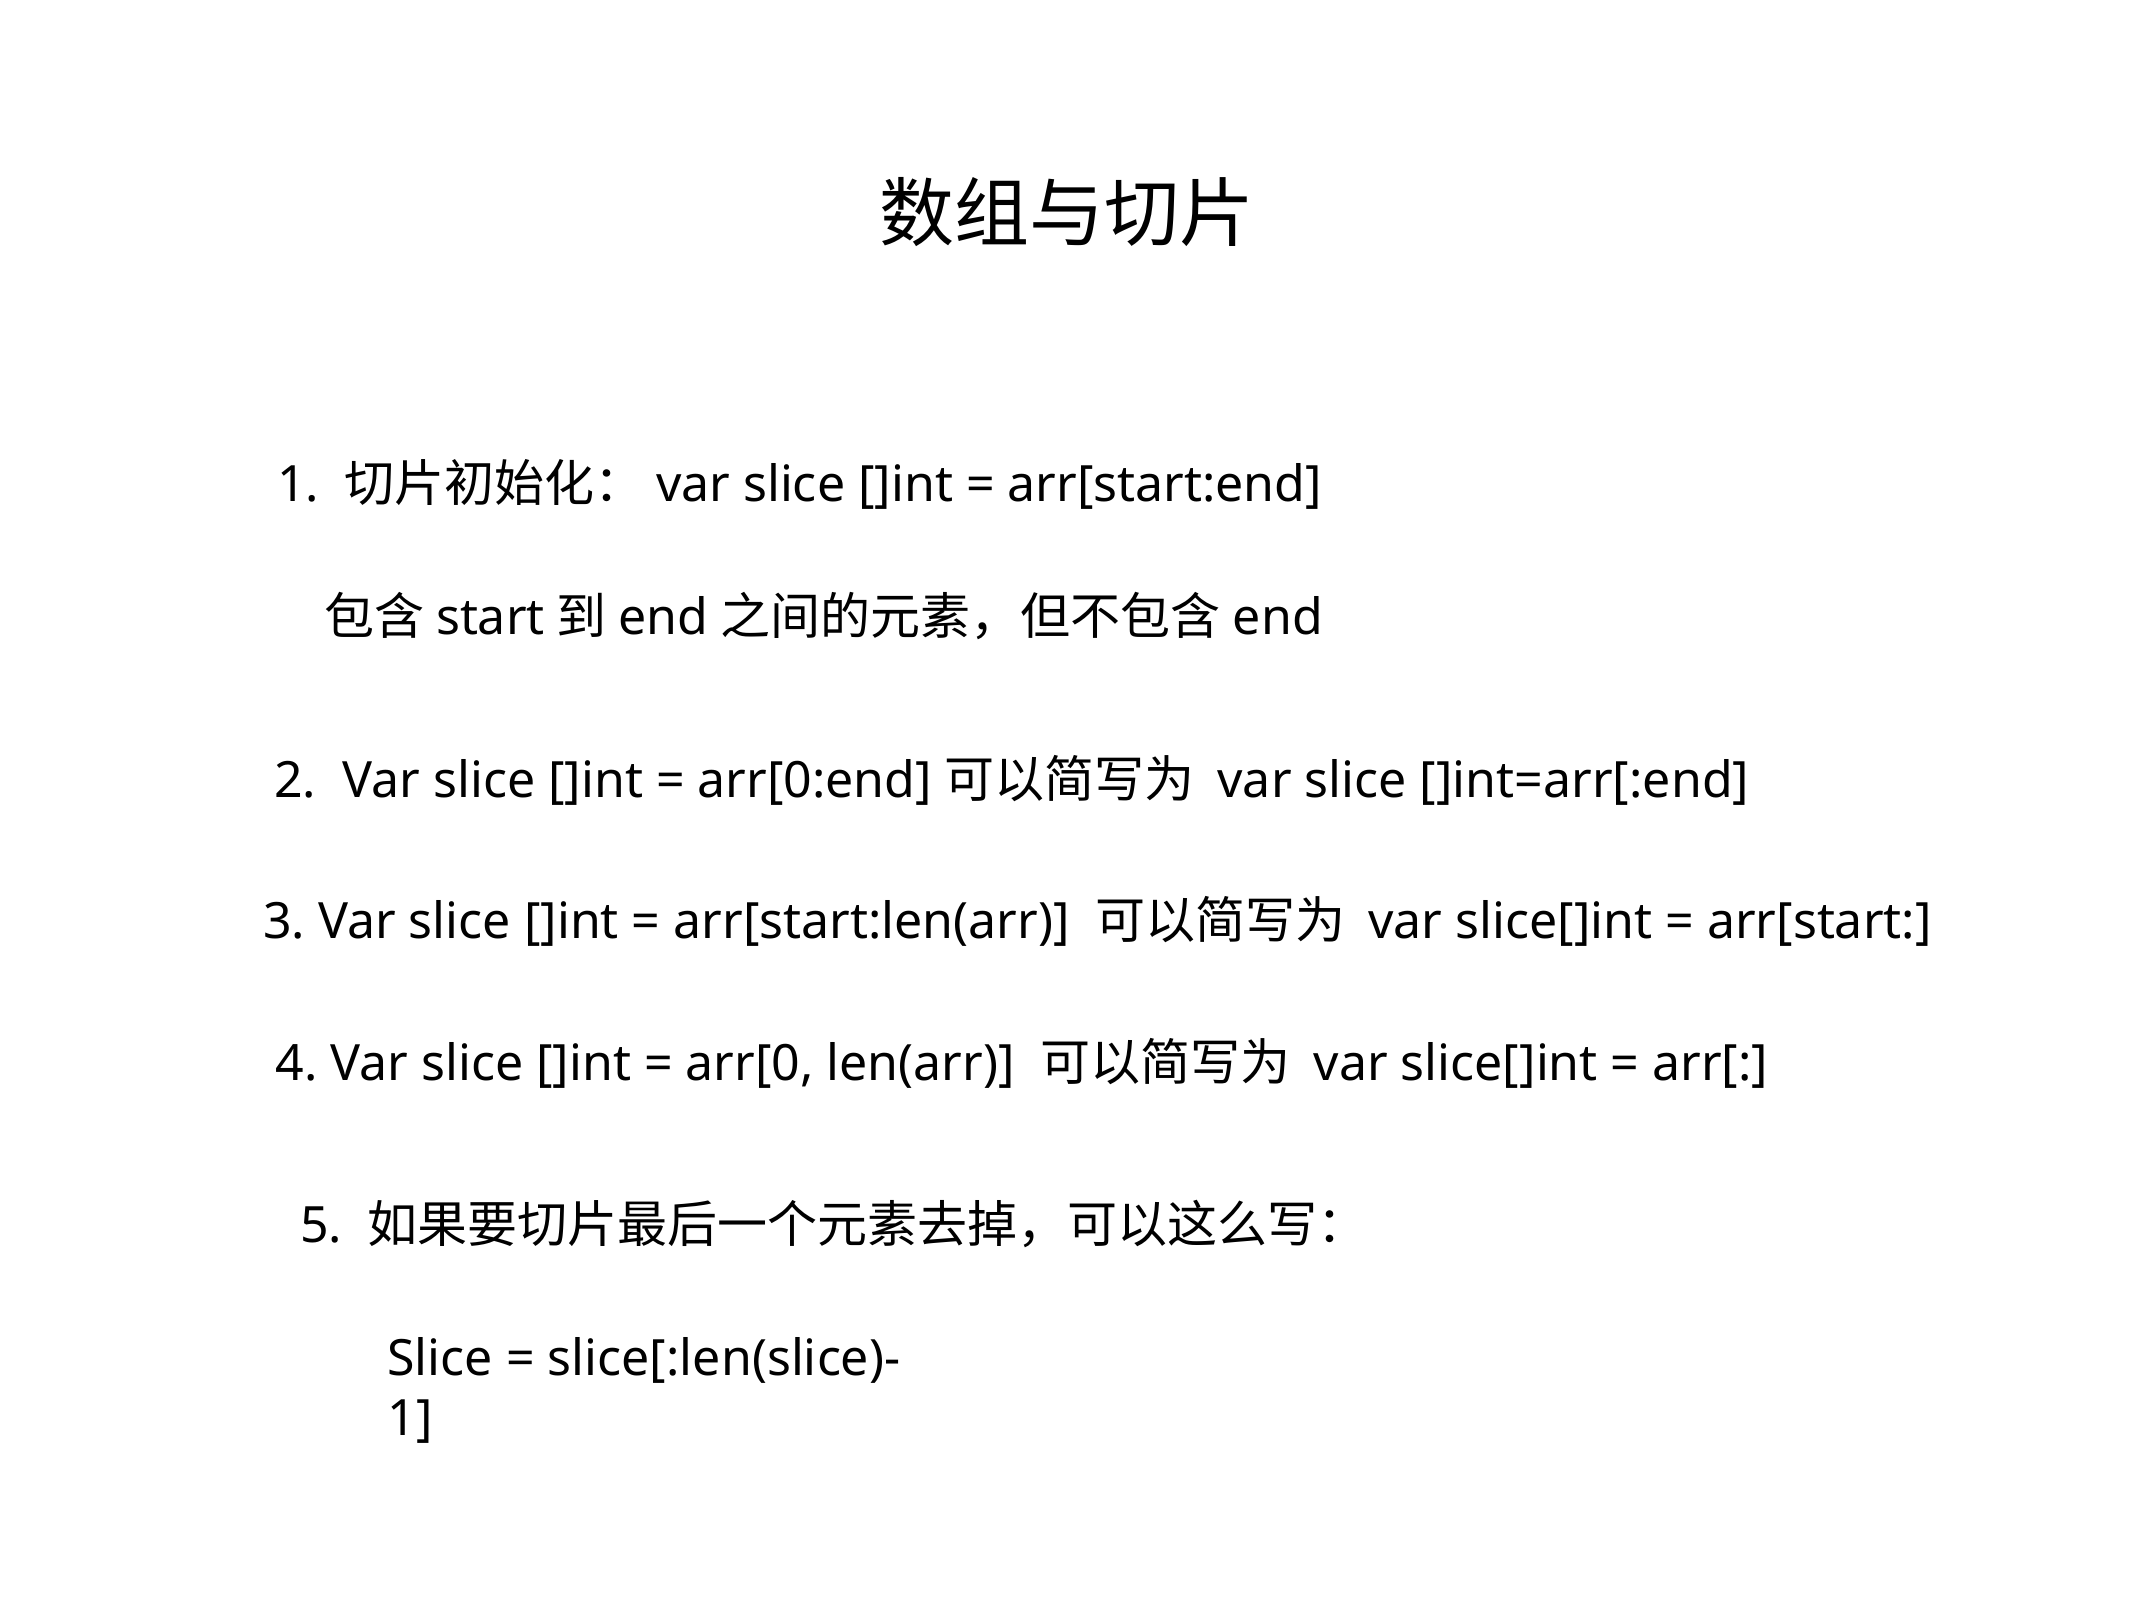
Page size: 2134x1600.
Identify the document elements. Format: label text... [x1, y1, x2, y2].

text_box 4. Var slice []int = arr[0, len(arr)] 可以简写为 var slice[]int = arr[:] [267, 1022, 1778, 1099]
text_box 包含start到end之间的元素，但不包含end [315, 576, 1345, 653]
text_box 2. Var slice []int = arr[0:end]可以简写为 var slice []int=arr[:end] [265, 738, 1758, 816]
text_box 5. 如果要切片最后一个元素去掉，可以这么写： [291, 1184, 1387, 1262]
text_box Slice = slice[:len(slice)-1] [379, 1317, 948, 1454]
text_box 1. 切片初始化：var slice []int = arr[start:end] [268, 442, 1332, 520]
text_box 数组与切片 [870, 157, 1263, 264]
text_box 3. Var slice []int = arr[start:len(arr)] 可以简写为 var slice[]int = arr[start:] [254, 880, 1941, 957]
